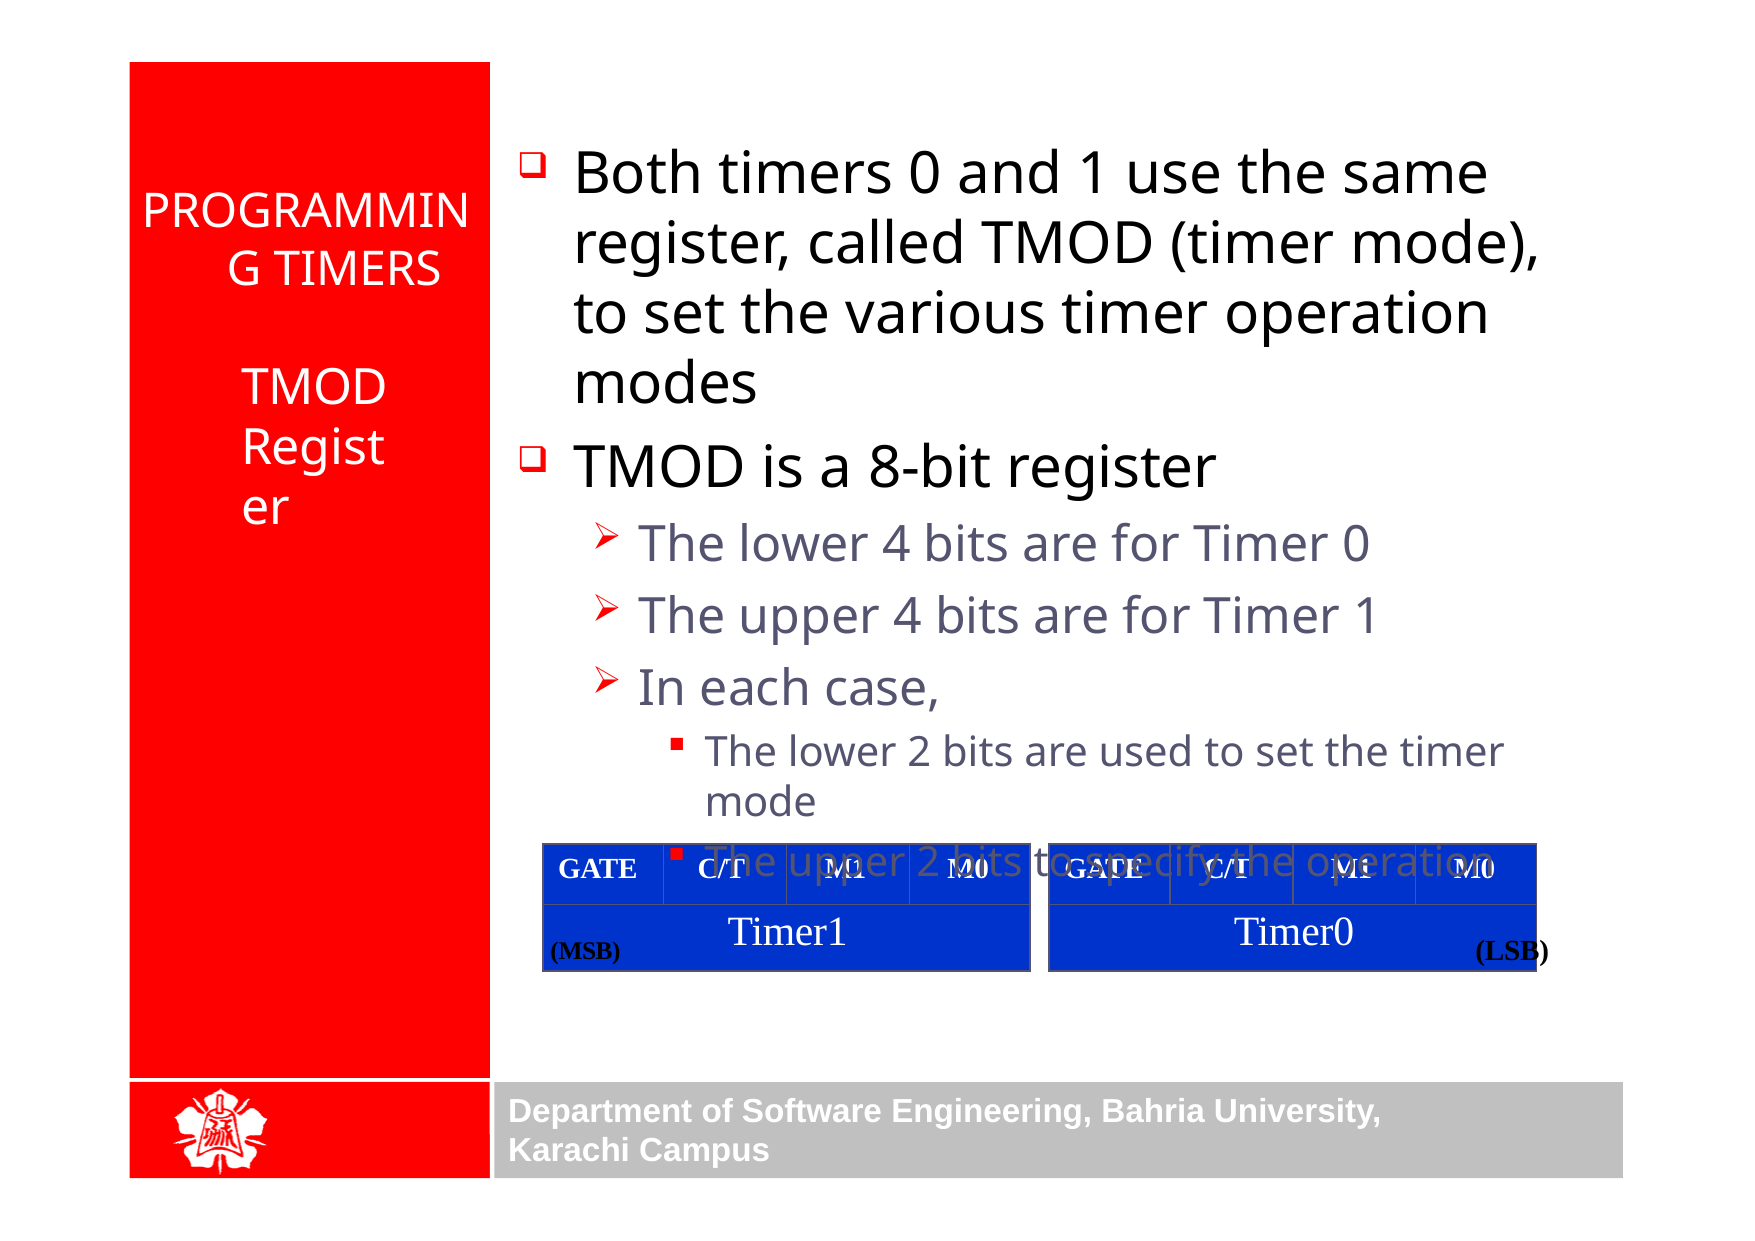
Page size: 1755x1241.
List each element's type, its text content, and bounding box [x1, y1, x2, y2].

text_box TMOD Register [219, 352, 402, 535]
footer Department of Software Engineering, Bahria University, Karachi Campus [506, 1090, 1502, 1241]
picture [173, 1087, 268, 1176]
text_box PROGRAMMING TIMERS [141, 177, 481, 295]
text_box Both timers 0 and 1 use the same register, called TMOD (timer mode), to set the various timer operation modes TMOD is a 8-bit register The lower 4 bits are for Timer 0 The upper 4 bits are for Timer 1 In each case, The lower 2 bits are used to set the timer mode The upper 2 bits to specify the operation (MSB) (LSB) [515, 133, 1589, 970]
